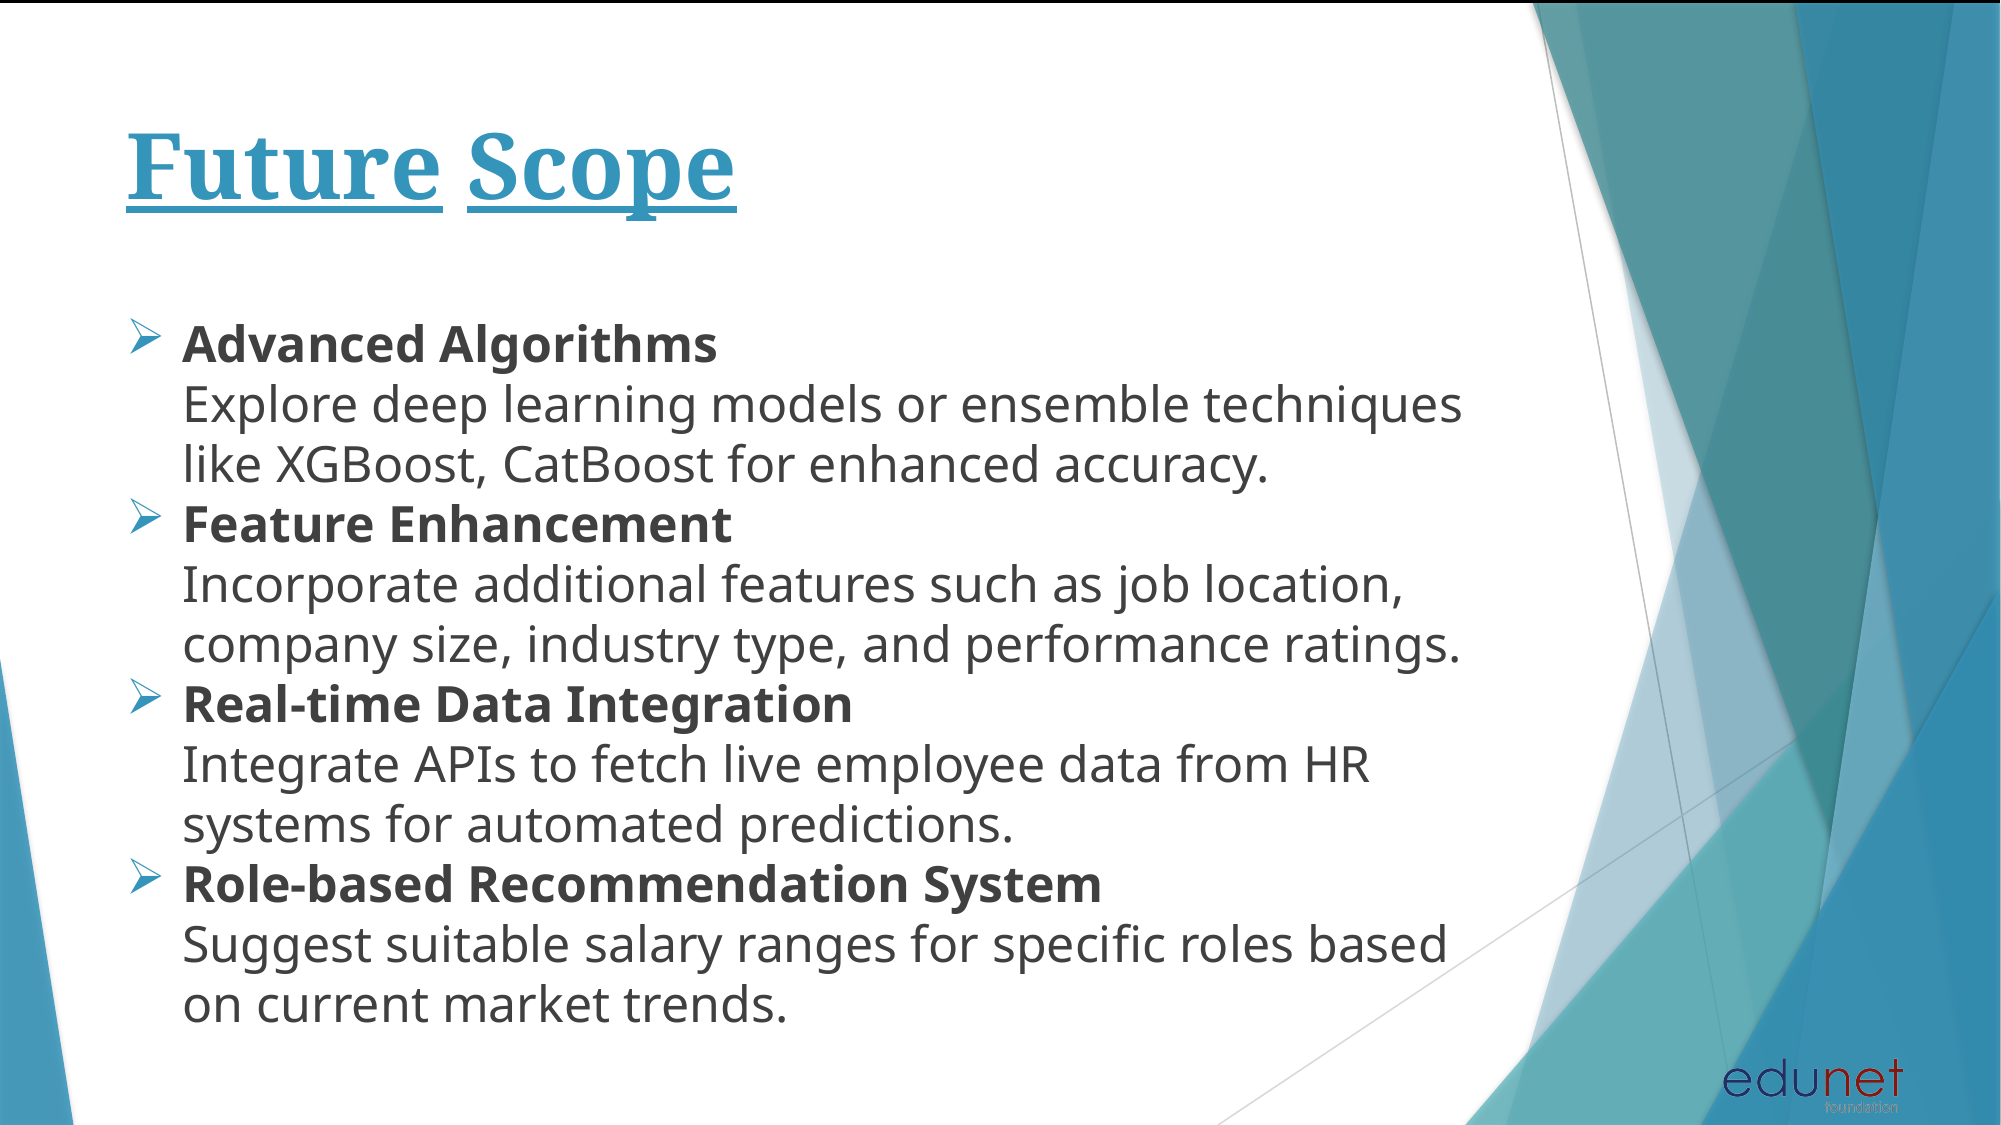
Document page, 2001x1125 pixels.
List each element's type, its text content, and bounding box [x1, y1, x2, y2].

title Future Scope [111, 99, 1522, 239]
list Advanced Algorithms Explore deep learning models or ensemble techniques like XGBoost, CatBoost for enhanced accuracy. Feature Enhancement Incorporate additional features such as job location, company size, industry type, and performance ratings. Real-time Data Integration Integrate APIs to fetch live employee data from HR systems for automated predictions. Role-based Recommendation System Suggest suitable salary ranges for specific roles based on current market trends. [111, 305, 1485, 1041]
picture [1719, 1056, 1905, 1116]
